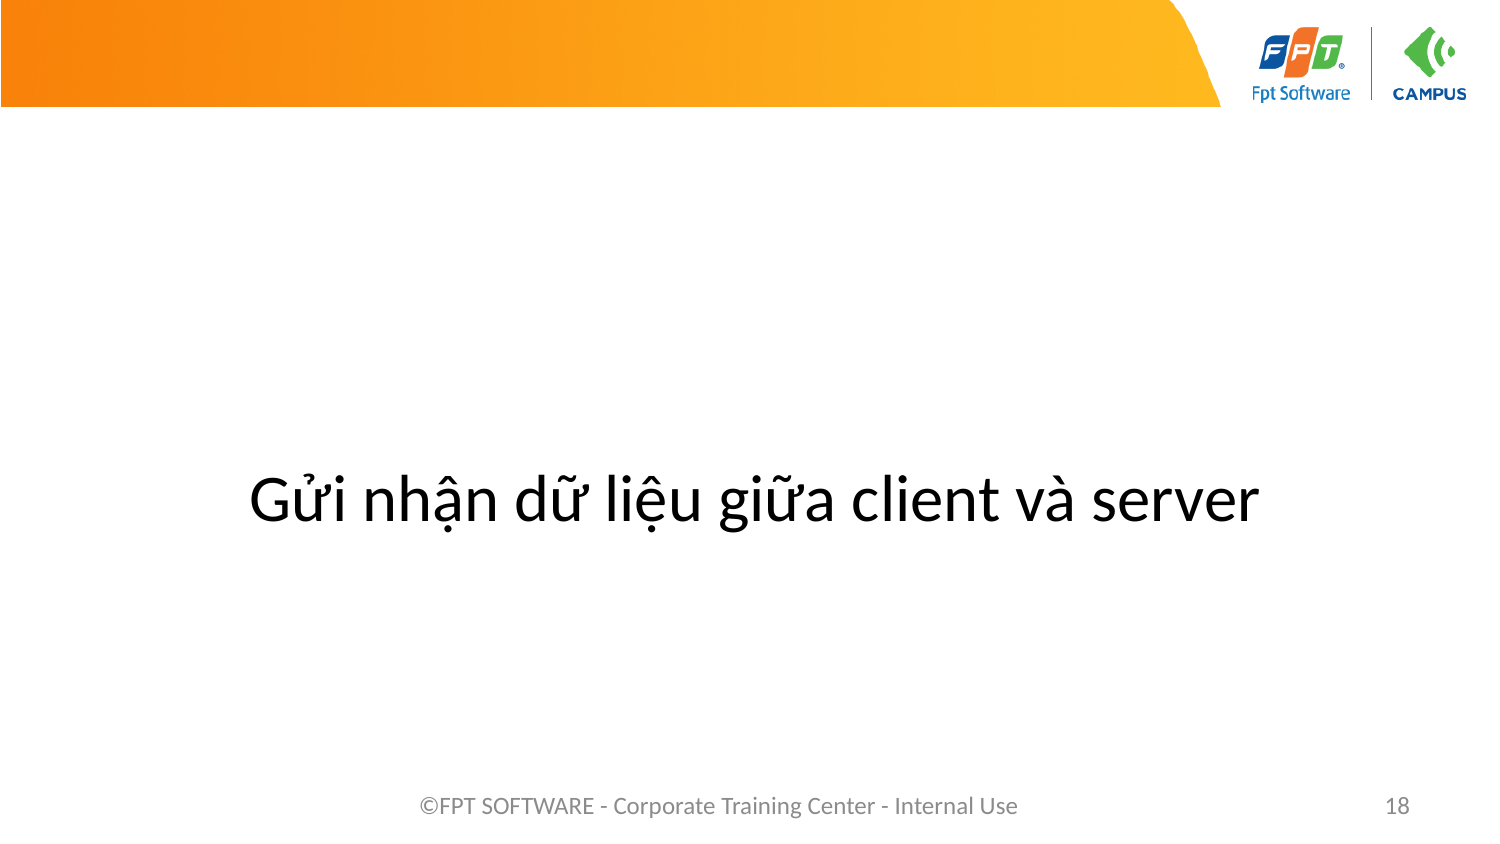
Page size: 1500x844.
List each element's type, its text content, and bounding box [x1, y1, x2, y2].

slide_number 18 [1074, 782, 1425, 827]
list Gửi nhận dữ liệu giữa client và server [118, 357, 1394, 543]
footer ©FPT SOFTWARE - Corporate Training Center - Internal Use [395, 782, 1043, 827]
picture [1, 0, 1499, 844]
